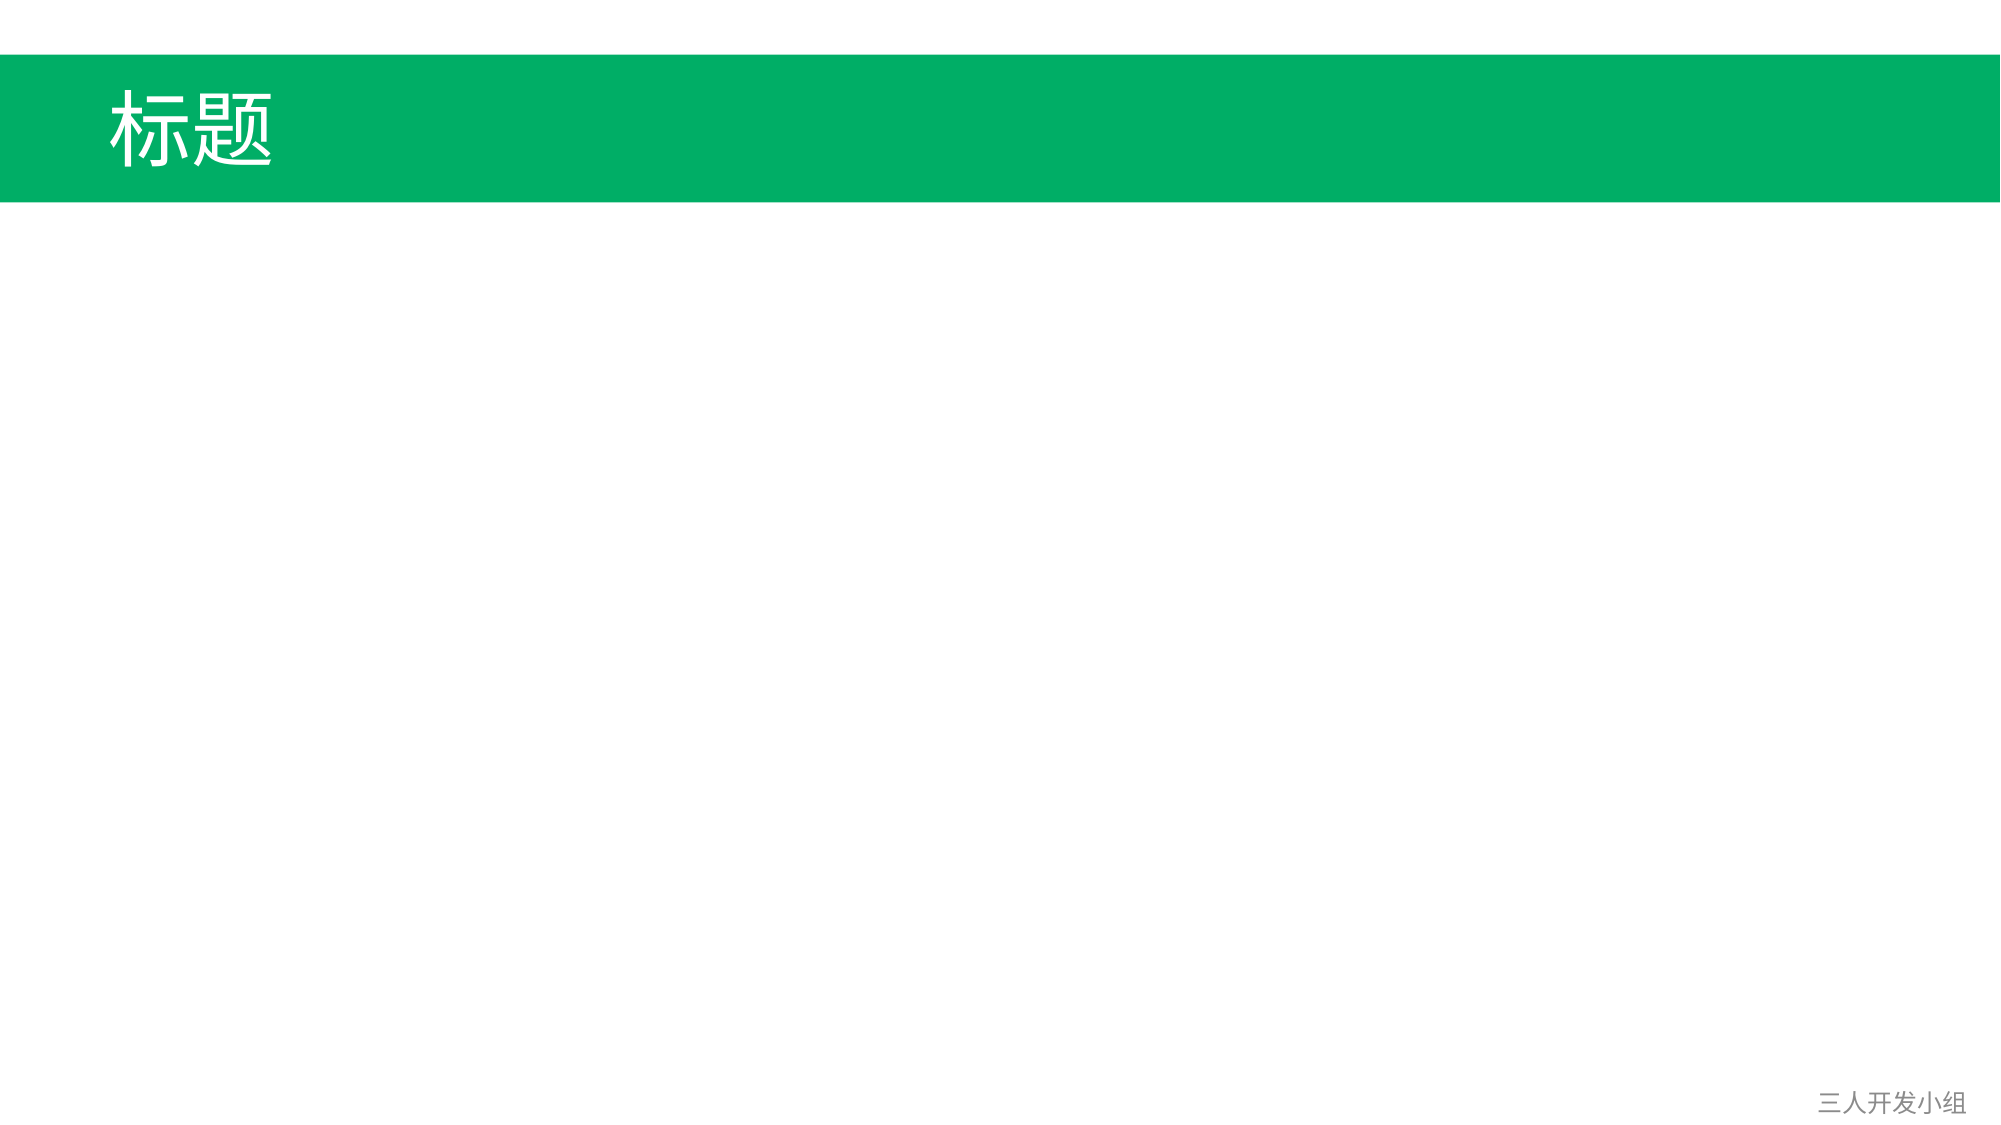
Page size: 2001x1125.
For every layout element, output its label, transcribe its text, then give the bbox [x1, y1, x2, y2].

text_box 标题 [93, 70, 799, 185]
text_box [0, 54, 2000, 203]
footer 三人开发小组 [1784, 1082, 2000, 1123]
